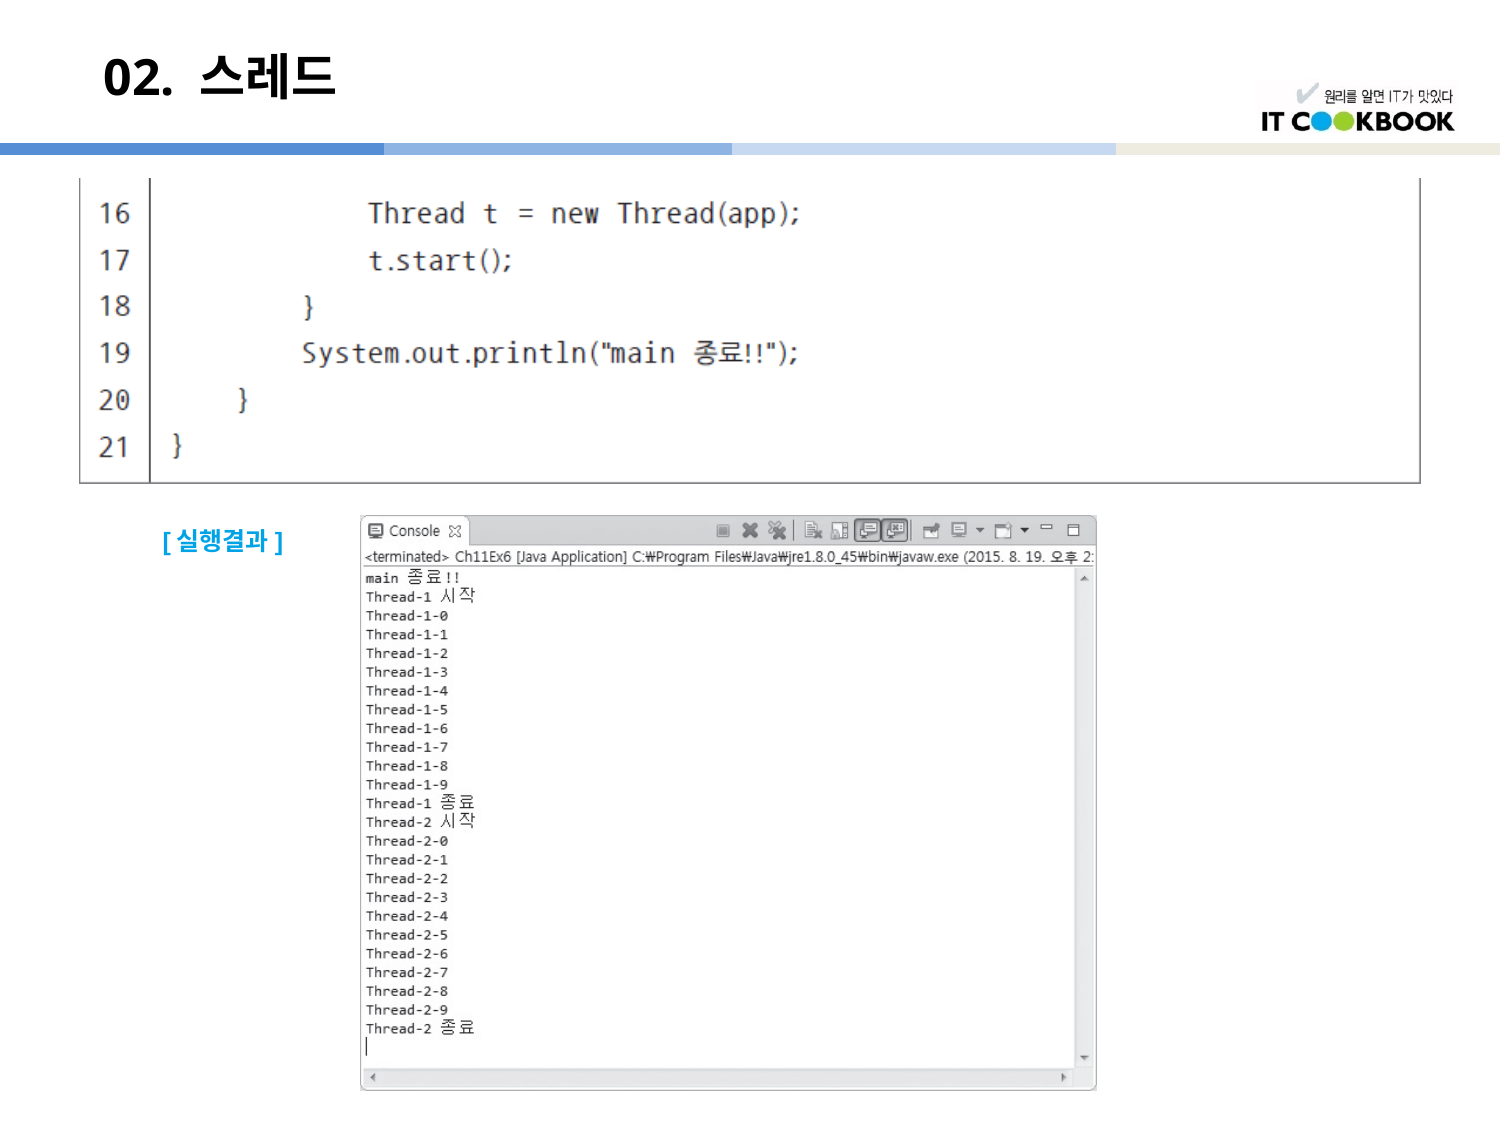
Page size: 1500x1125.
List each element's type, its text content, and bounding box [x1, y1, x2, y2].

picture [359, 514, 1097, 1091]
picture [1257, 79, 1458, 133]
text_box [실행결과] [147, 503, 1435, 693]
title 02. 스레드 [88, 30, 1211, 121]
picture [79, 178, 1421, 484]
